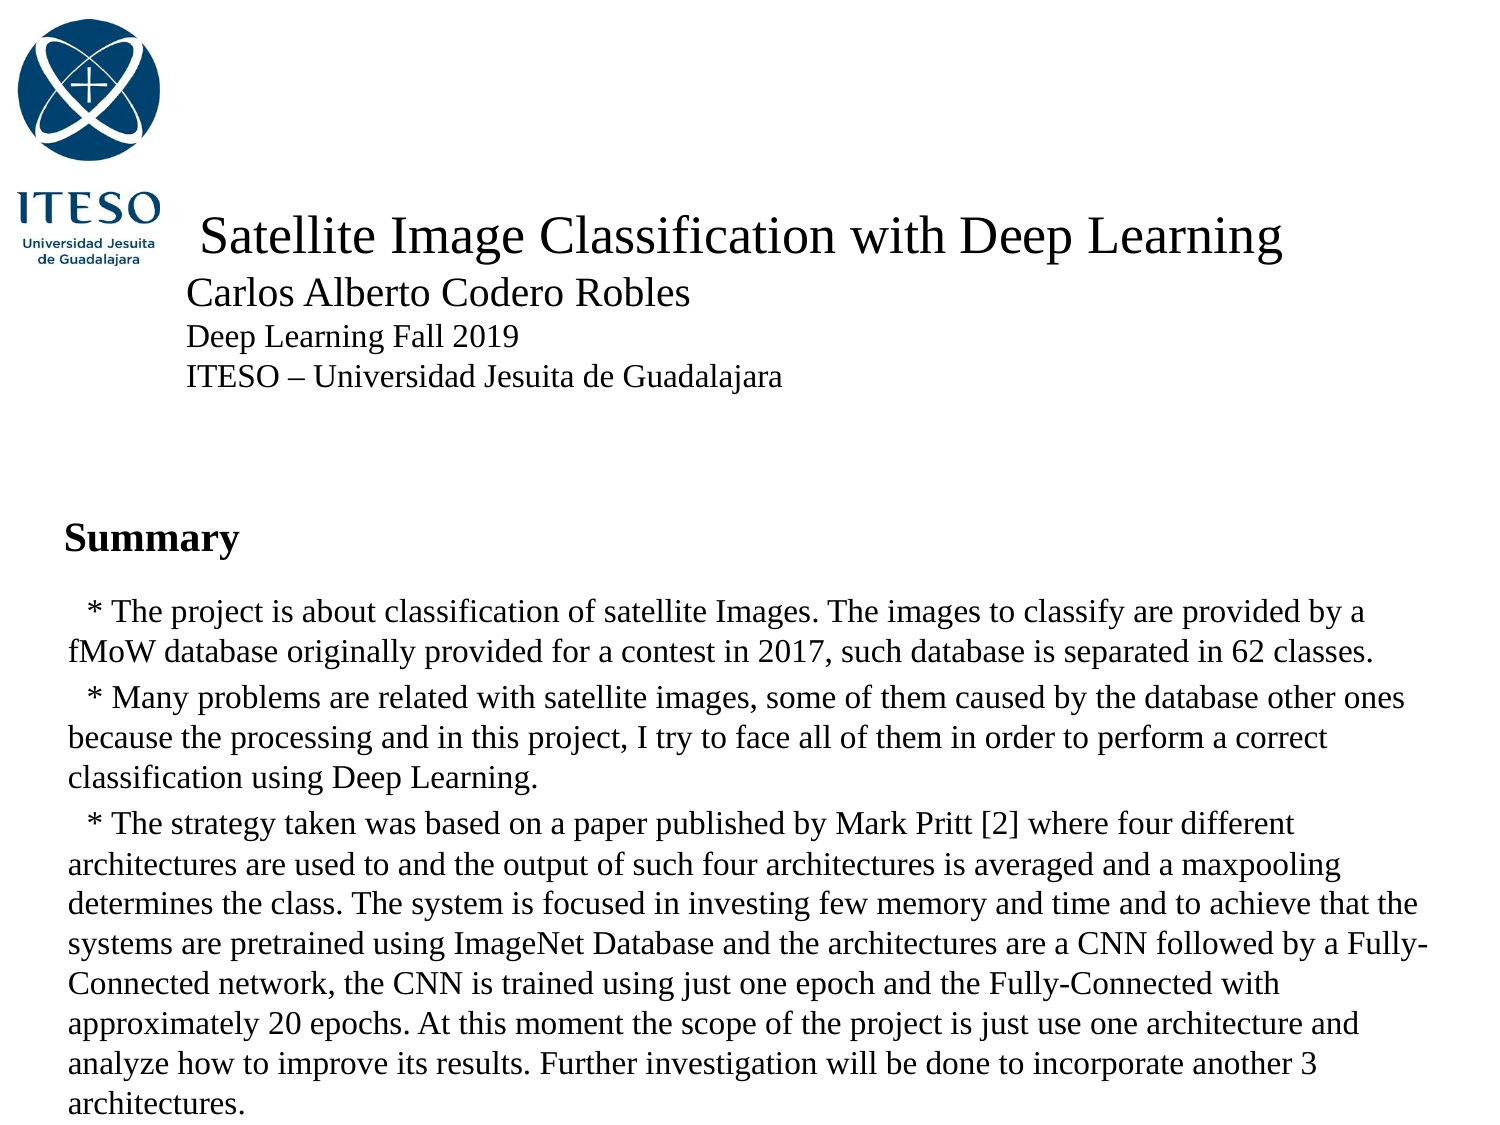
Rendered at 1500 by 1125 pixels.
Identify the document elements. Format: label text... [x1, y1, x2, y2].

title Summary [52, 514, 267, 568]
text_box Satellite Image Classification with Deep Learning Carlos Alberto Codero Robles Deep Learning Fall 2019 ITESO – Universidad Jesuita de Guadalajara [171, 31, 1400, 528]
subtitle * The project is about classification of satellite Images. The images to classify are provided by a fMoW database originally provided for a contest in 2017, such database is separated in 62 classes. * Many problems are related with satellite images, some of them caused by the database other ones because the processing and in this project, I try to face all of them in order to perform a correct classification using Deep Learning. * The strategy taken was based on a paper published by Mark Pritt [2] where four different architectures are used to and the output of such four architectures is averaged and a maxpooling determines the class. The system is focused in investing few memory and time and to achieve that the systems are pretrained using ImageNet Database and the architectures are a CNN followed by a Fully-Connected network, the CNN is trained using just one epoch and the Fully-Connected with approximately 20 epochs. At this moment the scope of the project is just use one architecture and analyze how to improve its results. Further investigation will be done to incorporate another 3 architectures. [52, 580, 1460, 1125]
picture [17, 18, 160, 274]
